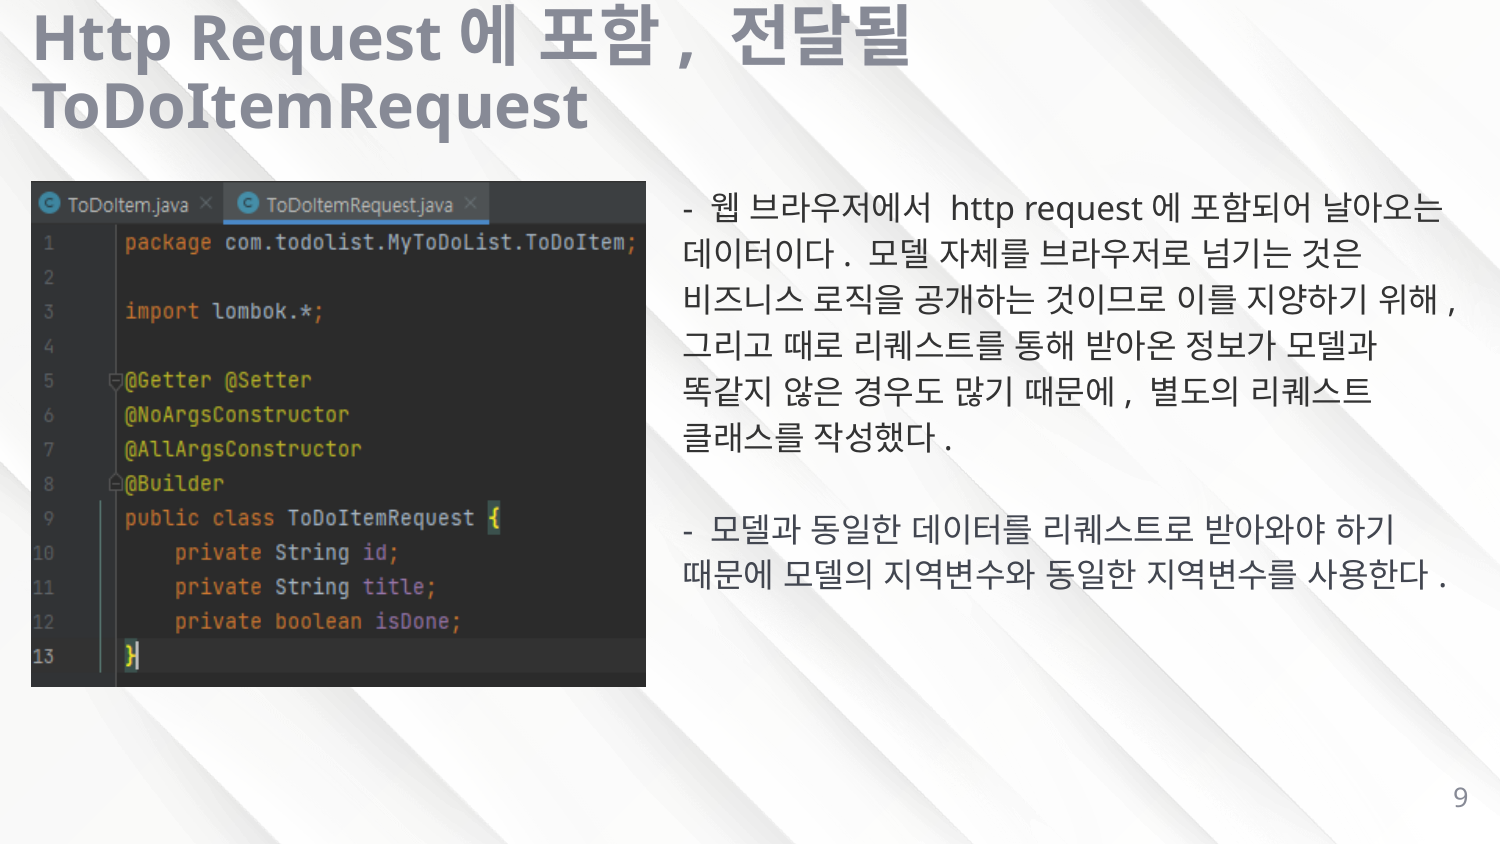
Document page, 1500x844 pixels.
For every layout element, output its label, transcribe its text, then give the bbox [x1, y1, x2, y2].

slide_number 9 [1378, 766, 1469, 832]
picture [0, 0, 1500, 844]
title Http Request에 포함, 전달될 ToDoItemRequest [31, 48, 1469, 143]
list - 웹 브라우저에서 http request에 포함되어 날아오는 데이터이다. 모델 자체를 브라우저로 넘기는 것은 비즈니스 로직을 공개하는 것이므로 이를 지양하기 위해, 그리고 때로 리퀘스트를 통해 받아온 정보가 모델과 똑같지 않은 경우도 많기 때문에, 별도의 리퀘스트 클래스를 작성했다. - 모델과 동일한 데이터를 리퀘스트로 받아와야 하기 때문에 모델의 지역변수와 동일한 지역변수를 사용한다. [670, 181, 1469, 796]
